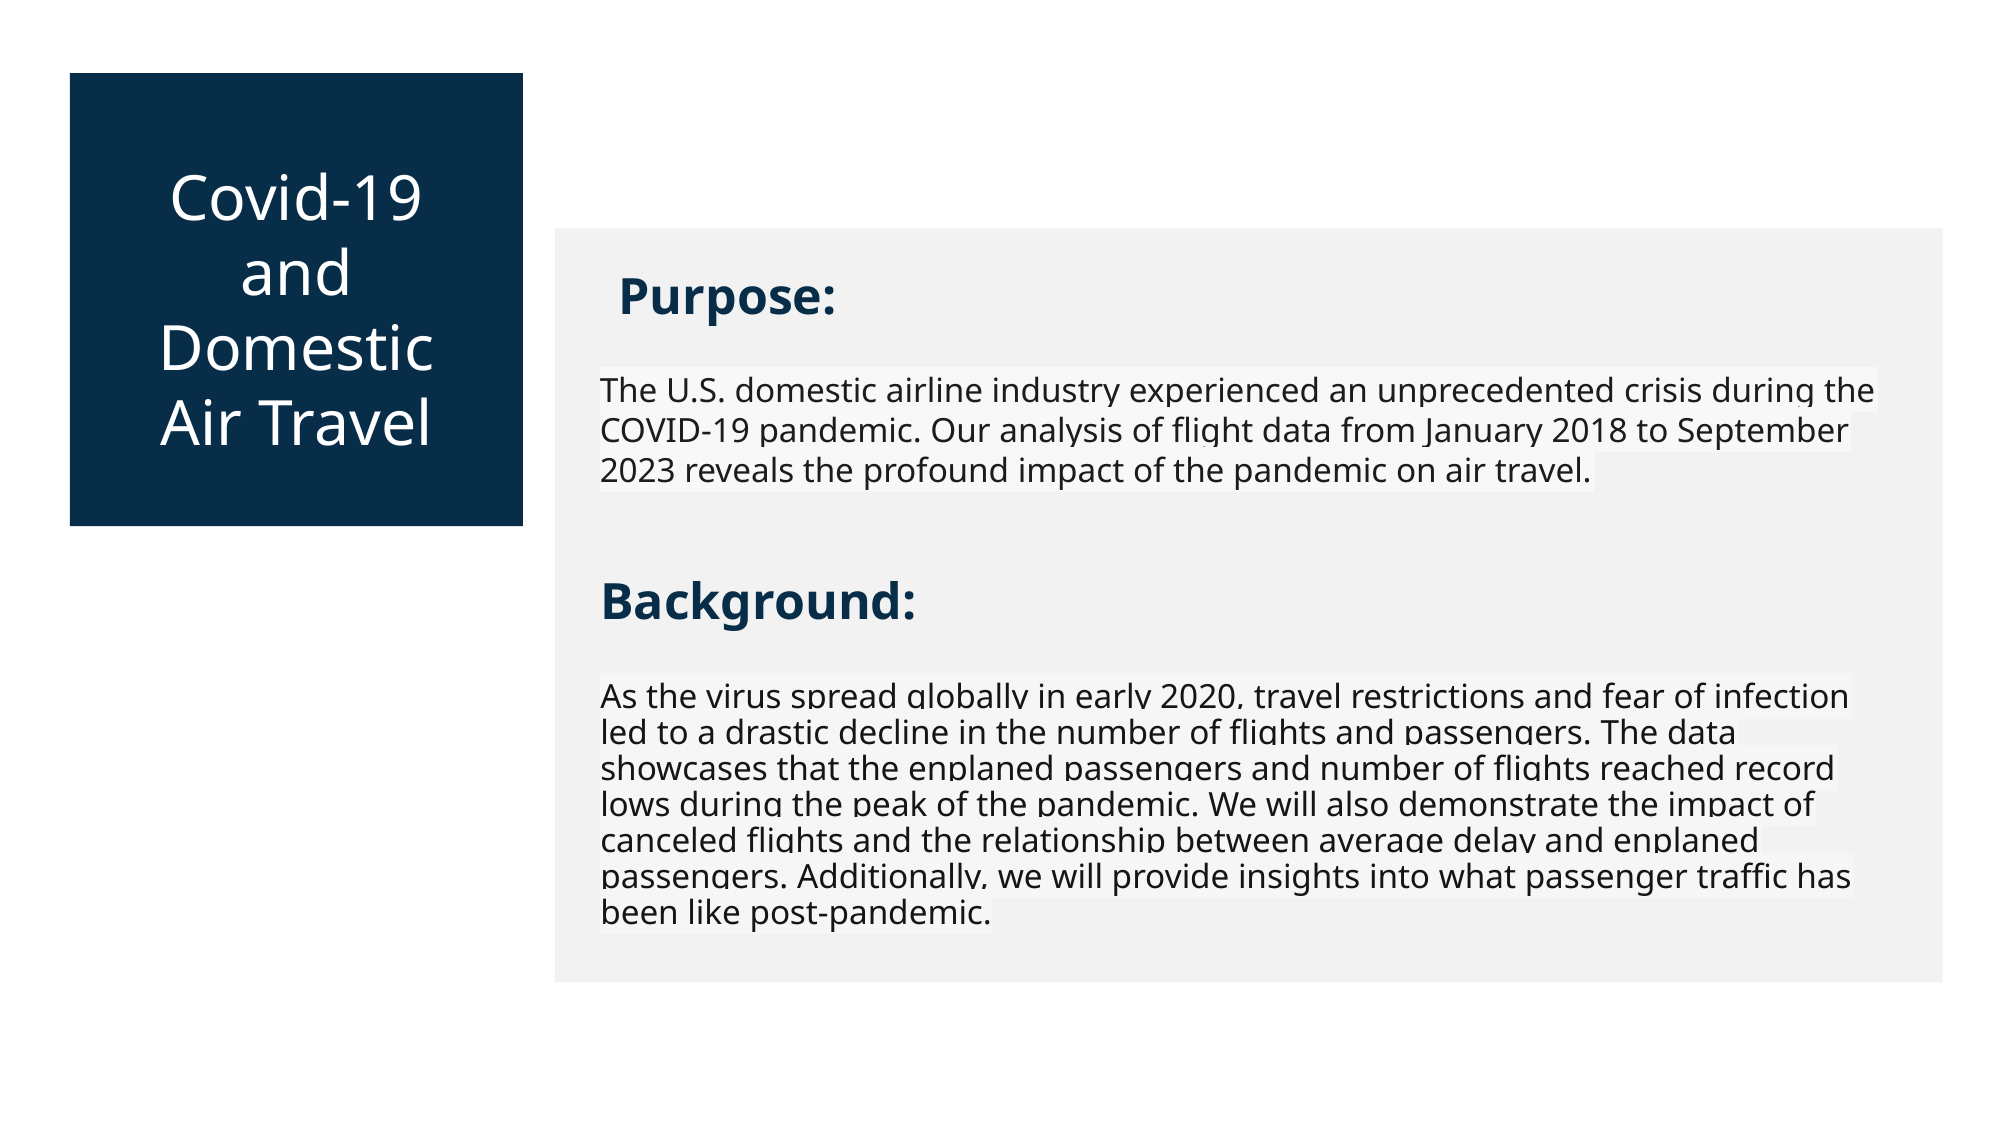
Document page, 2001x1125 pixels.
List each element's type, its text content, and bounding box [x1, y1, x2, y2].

text_box Covid-19 and Domestic Air Travel [96, 186, 497, 431]
text_box As the virus spread globally in early 2020, travel restrictions and fear of infection led to a drastic decline in the number of flights and passengers. The data showcases that the enplaned passengers and number of flights reached record lows during the peak of the pandemic. We will also demonstrate the impact of canceled flights and the relationship between average delay and enplaned passengers. Additionally, we will provide insights into what passenger traffic has been like post-pandemic. [585, 562, 1907, 978]
text_box The U.S. domestic airline industry experienced an unprecedented crisis during the COVID-19 pandemic. Our analysis of flight data from January 2018 to September 2023 reveals the profound impact of the pandemic on air travel. [584, 361, 1908, 497]
text_box Background: [585, 561, 943, 646]
text_box [555, 228, 1943, 983]
text_box Purpose: [603, 256, 869, 341]
text_box [69, 73, 523, 527]
